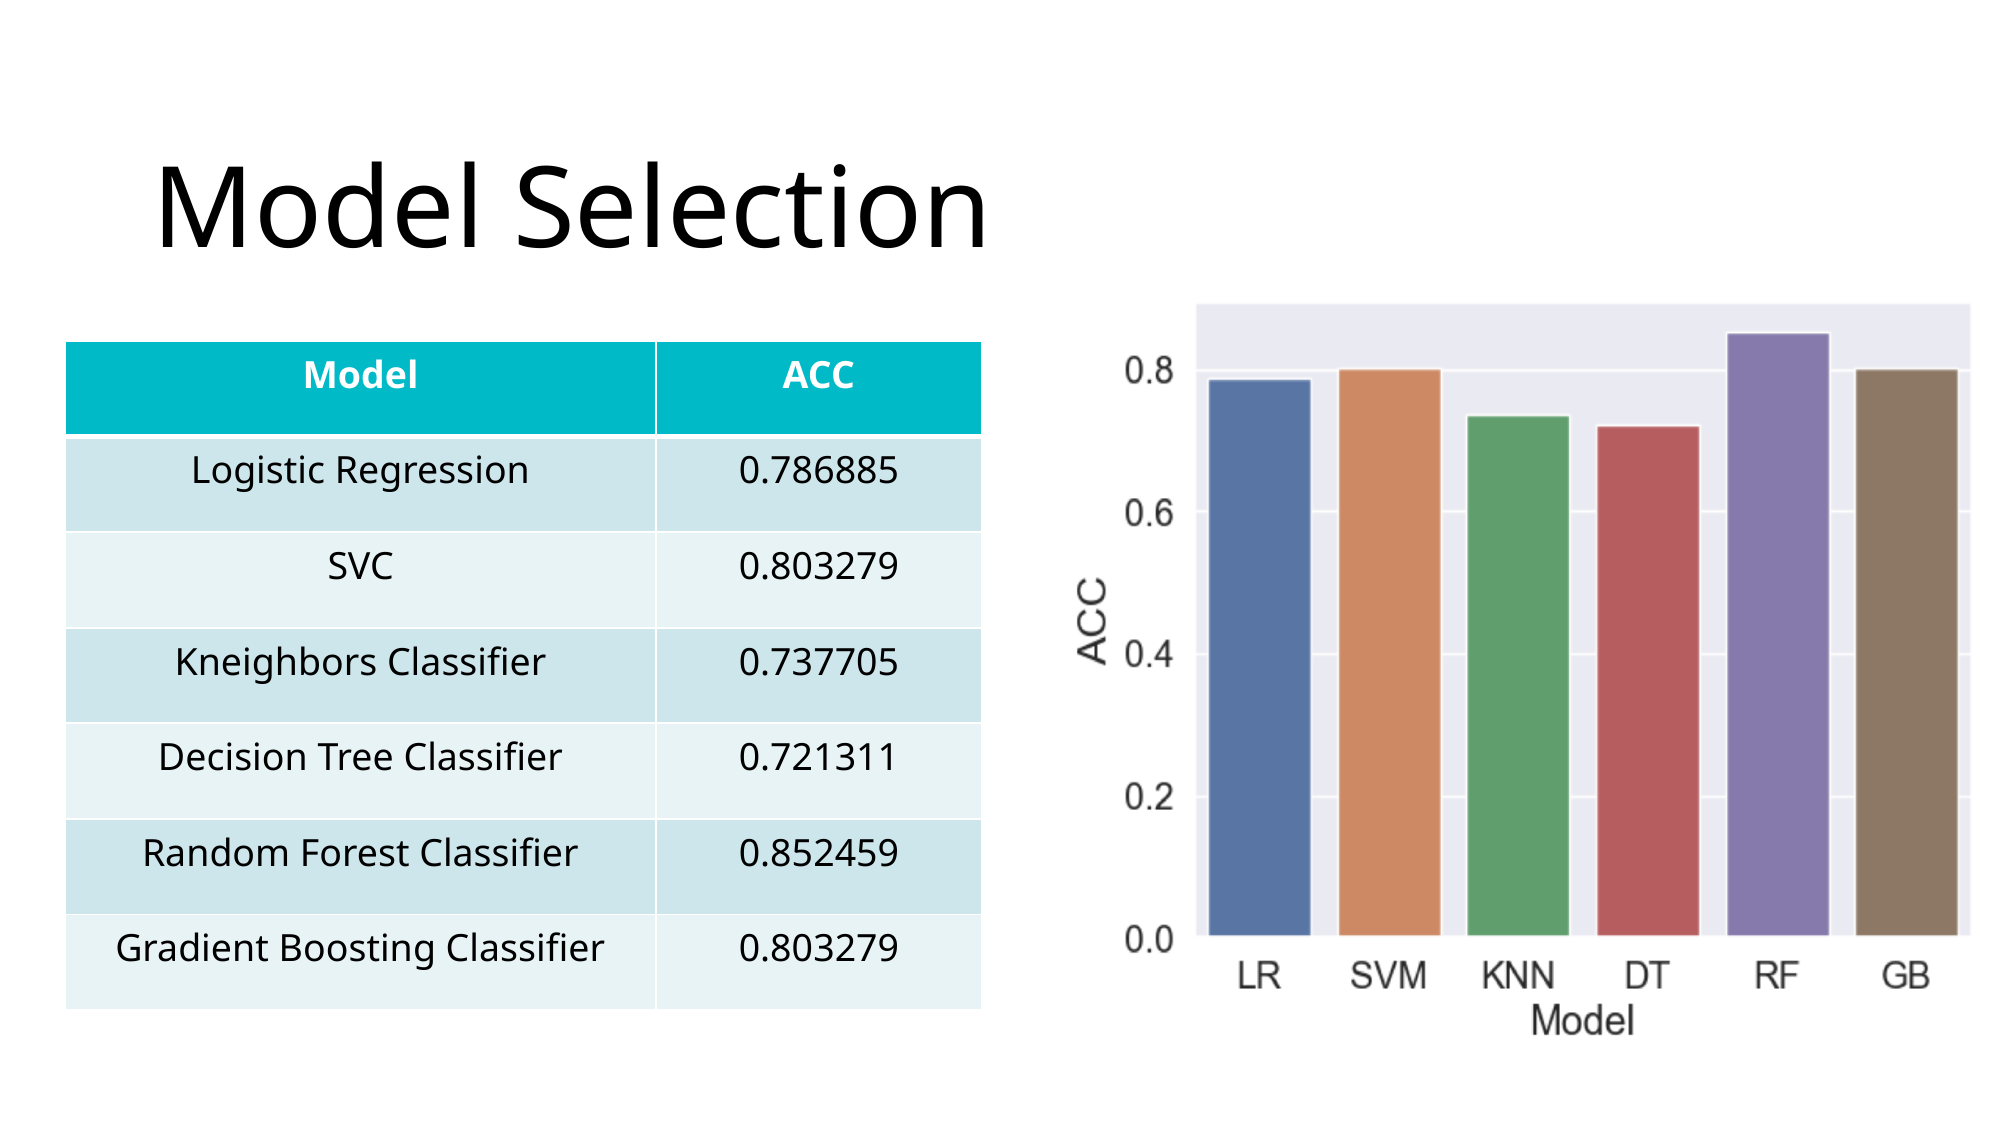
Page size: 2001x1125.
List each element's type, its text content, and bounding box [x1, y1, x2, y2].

table_cell Kneighbors Classifier [66, 629, 655, 722]
table_cell Decision Tree Classifier [66, 724, 655, 818]
table_cell 0.852459 [657, 820, 981, 914]
table_cell 0.803279 [657, 915, 981, 1009]
table_cell 0.786885 [657, 439, 981, 531]
table_cell 0.803279 [657, 533, 981, 627]
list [1056, 285, 2000, 1048]
table_cell Gradient Boosting Classifier [66, 915, 655, 1009]
table_cell SVC [66, 533, 655, 627]
table_cell 0.737705 [657, 629, 981, 722]
title Model Selection [137, 59, 1863, 278]
table_header ACC [657, 342, 981, 434]
table_cell Logistic Regression [66, 439, 655, 531]
table_cell Random Forest Classifier [66, 820, 655, 914]
table_cell 0.721311 [657, 724, 981, 818]
table_header Model [66, 342, 655, 434]
